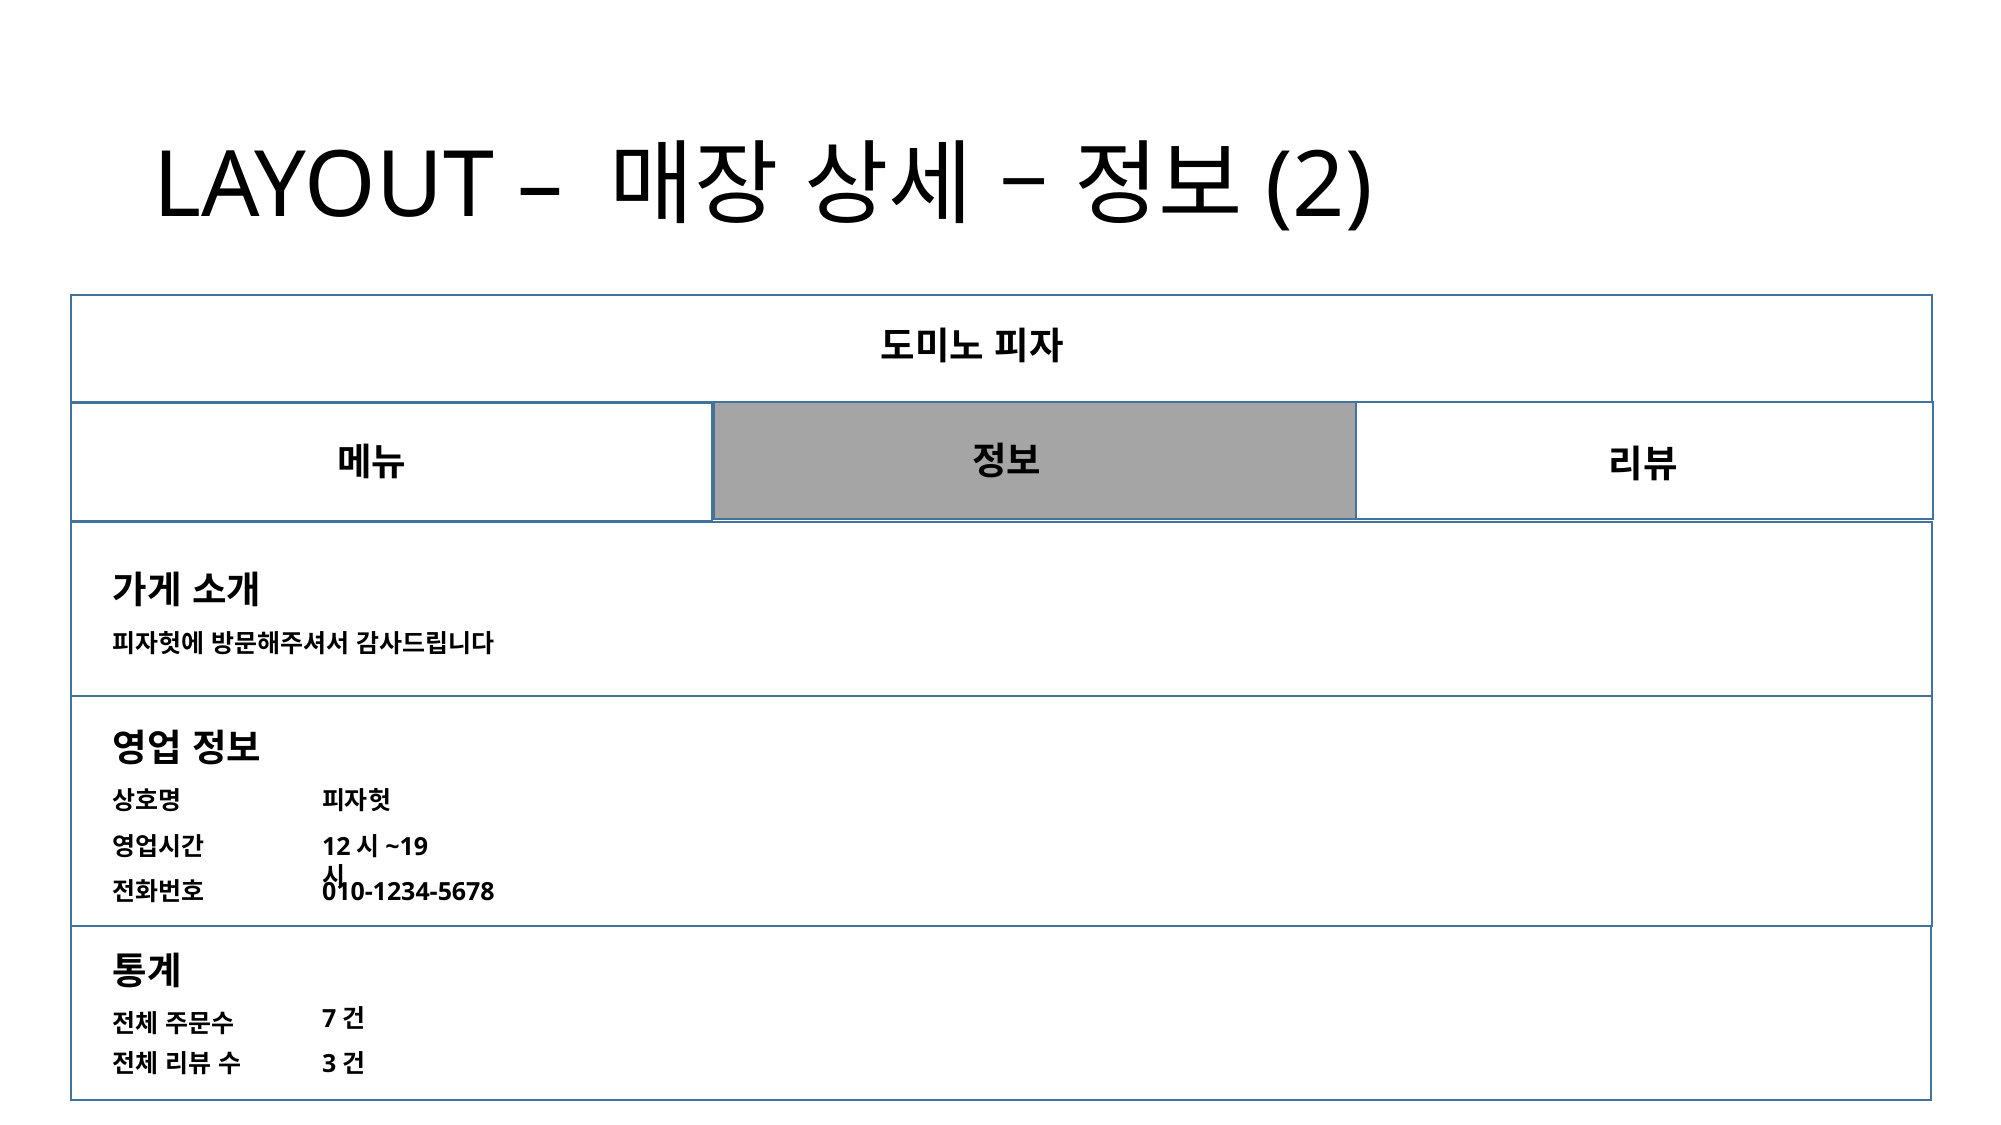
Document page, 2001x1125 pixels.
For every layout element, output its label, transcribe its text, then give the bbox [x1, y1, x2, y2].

text_box 영업시간 [98, 822, 298, 868]
text_box [70, 521, 1933, 695]
text_box [70, 925, 1932, 1101]
text_box 12시~19시 [307, 822, 465, 868]
text_box 도미노 피자 [866, 314, 1134, 375]
text_box 피자헛에 방문해주셔서 감사드립니다 [98, 619, 764, 665]
text_box 전화번호 [98, 868, 298, 913]
text_box 전체 리뷰 수 [98, 1039, 298, 1085]
text_box [70, 402, 713, 521]
text_box [70, 294, 1933, 402]
text_box 영업 정보 [98, 716, 298, 777]
text_box 010-1234-5678 [307, 868, 525, 913]
text_box 가게 소개 [98, 559, 298, 619]
title LAYOUT – 매장 상세 – 정보(2) [138, 77, 1864, 294]
text_box 리뷰 [1594, 433, 1736, 493]
text_box 상호명 [98, 777, 298, 822]
text_box 7건 [307, 995, 414, 1039]
text_box [1355, 401, 1934, 520]
text_box [713, 401, 1355, 520]
text_box 통계 [98, 939, 216, 999]
text_box 정보 [957, 429, 1100, 490]
text_box 메뉴 [322, 430, 465, 491]
text_box 전체 주문수 [98, 999, 298, 1039]
text_box [70, 695, 1933, 927]
text_box 3건 [307, 1039, 414, 1085]
text_box 피자헛 [307, 777, 414, 822]
